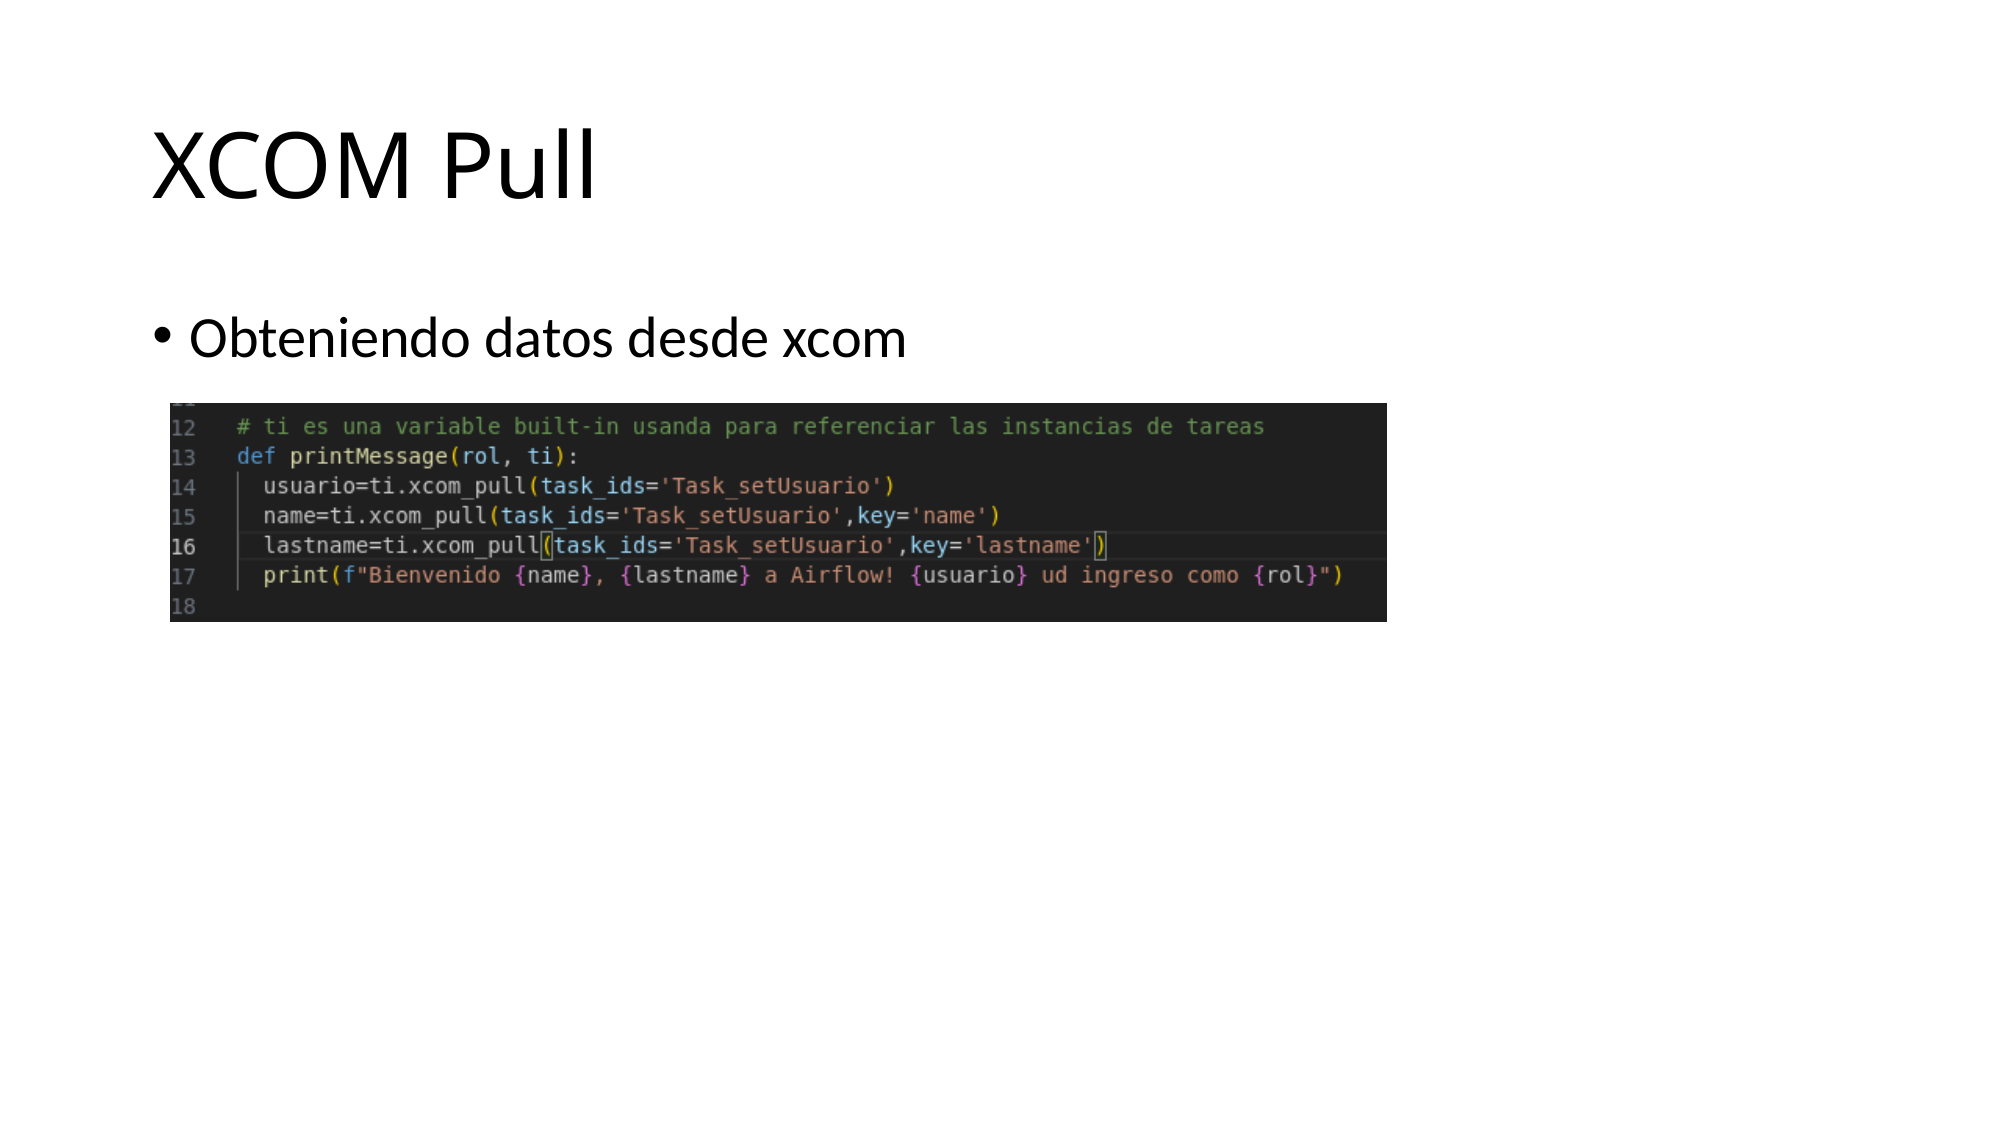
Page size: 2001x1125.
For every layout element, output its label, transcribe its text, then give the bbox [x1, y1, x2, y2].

title XCOM Pull [137, 59, 1863, 278]
list Obteniendo datos desde xcom [137, 299, 1863, 1014]
picture [170, 403, 1387, 622]
